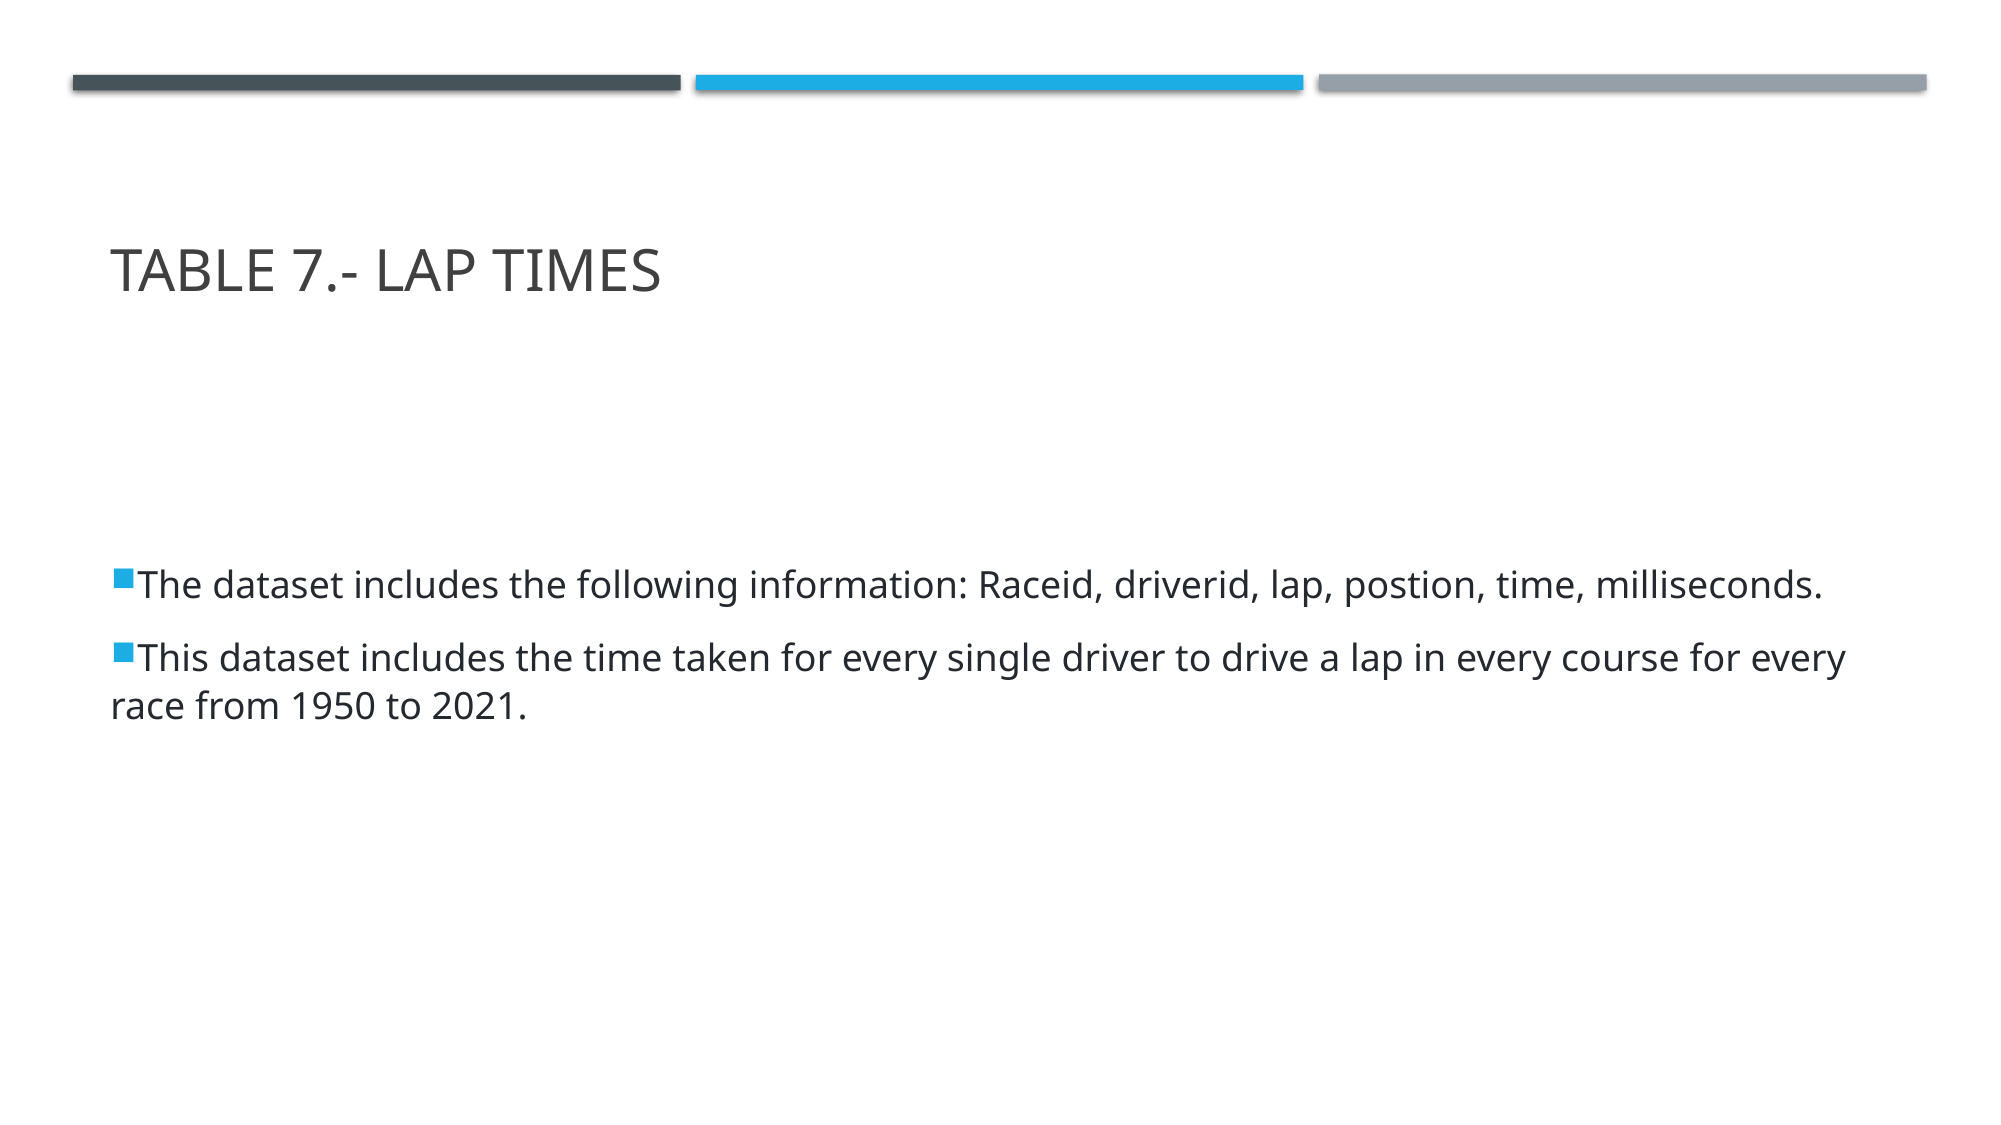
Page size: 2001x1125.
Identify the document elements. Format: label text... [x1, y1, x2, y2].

title Table 7.- Lap Times [95, 115, 1905, 311]
list The dataset includes the following information: Raceid, driverid, lap, postion, time, milliseconds. This dataset includes the time taken for every single driver to drive a lap in every course for every race from 1950 to 2021. [95, 383, 1905, 981]
